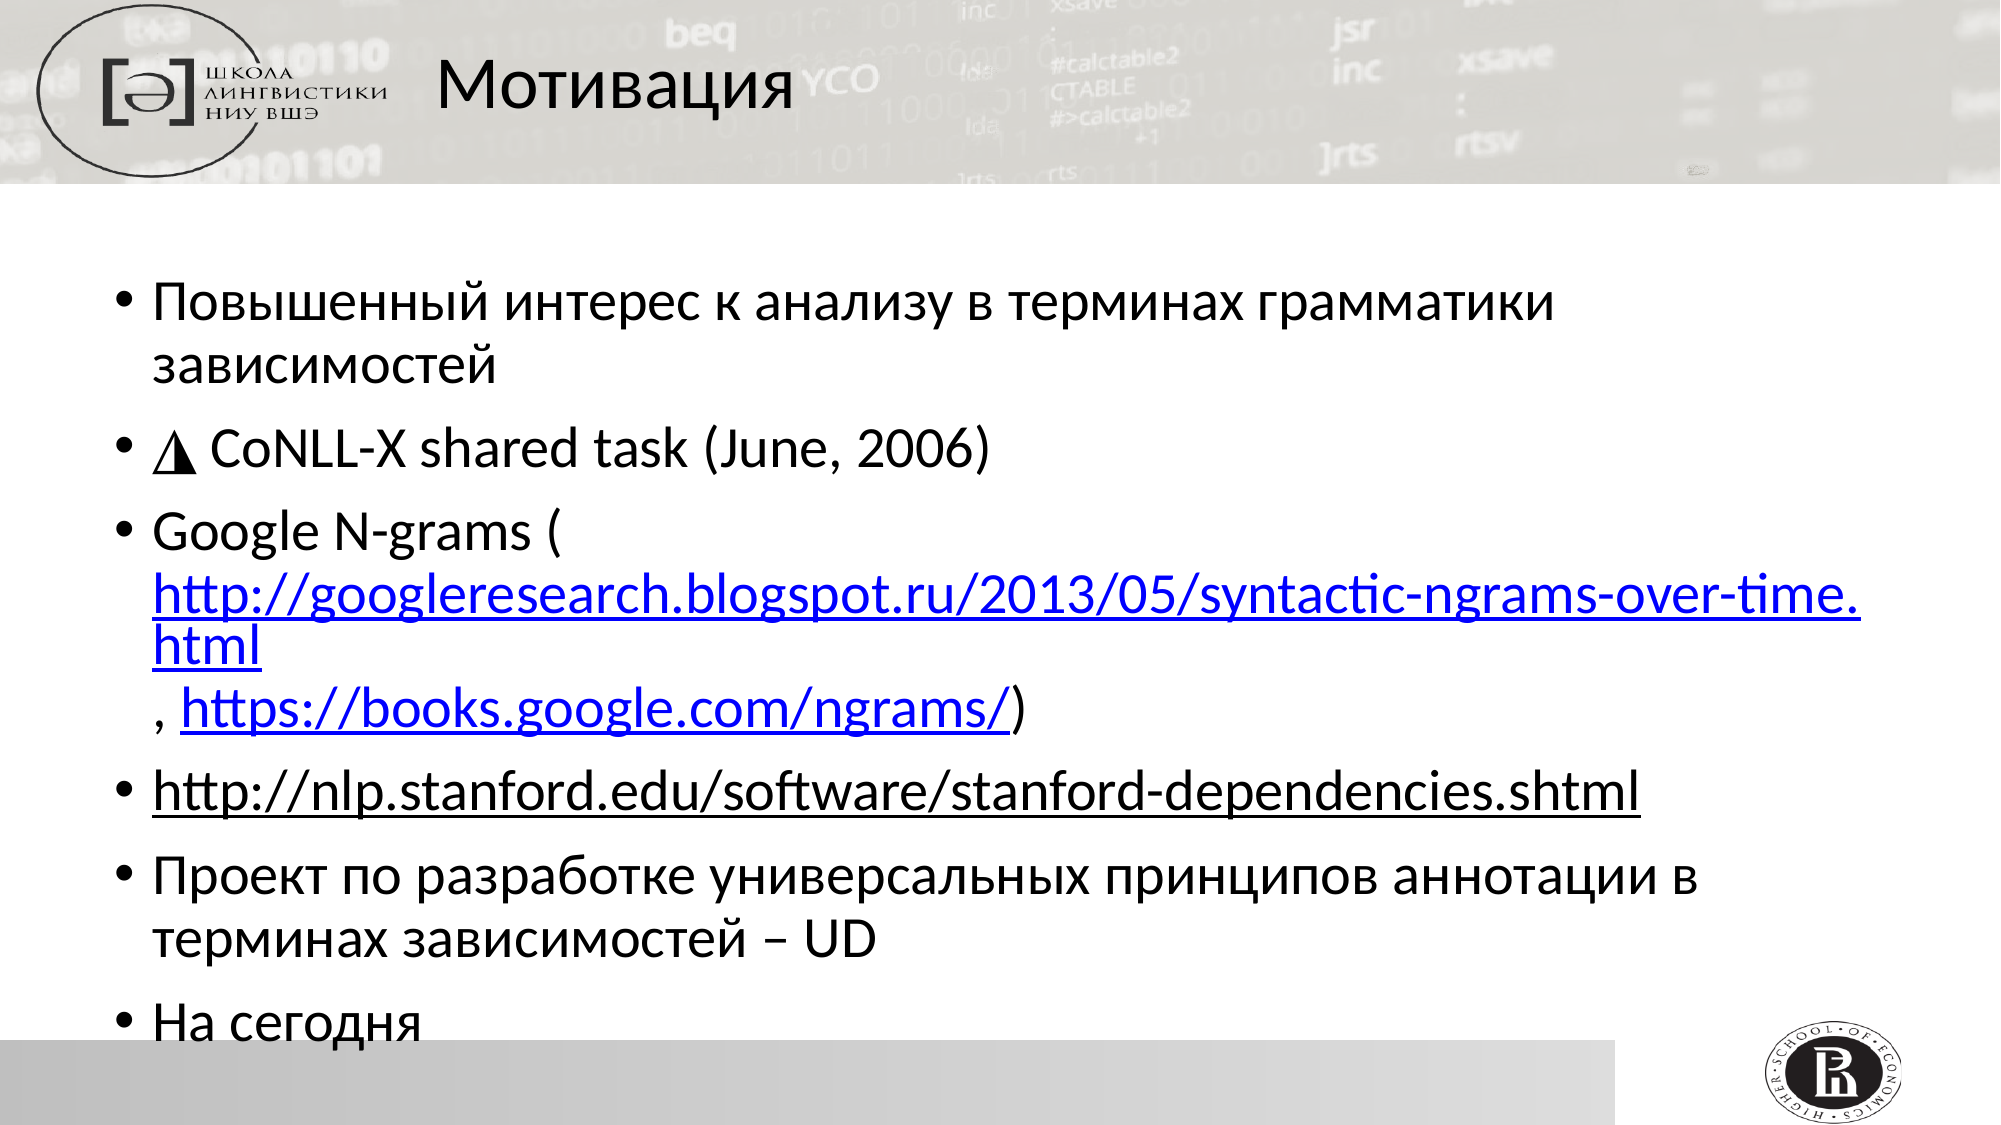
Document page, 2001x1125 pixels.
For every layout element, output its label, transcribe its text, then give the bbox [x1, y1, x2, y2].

list Повышенный интерес к анализу в терминах грамматики зависимостей ◮ CoNLL-X shared task (June, 2006) Google N-grams (http://googleresearch.blogspot.ru/2013/05/syntactic-ngrams-over-time.html, https://books.google.com/ngrams/) http://nlp.stanford.edu/software/stanford-dependencies.shtml Проект по разработке универсальных принципов аннотации в терминах зависимостей – UD На сегодня [99, 262, 1900, 1005]
picture [31, 0, 387, 181]
picture [1765, 1021, 1902, 1125]
title Мотивация [420, 0, 1635, 181]
